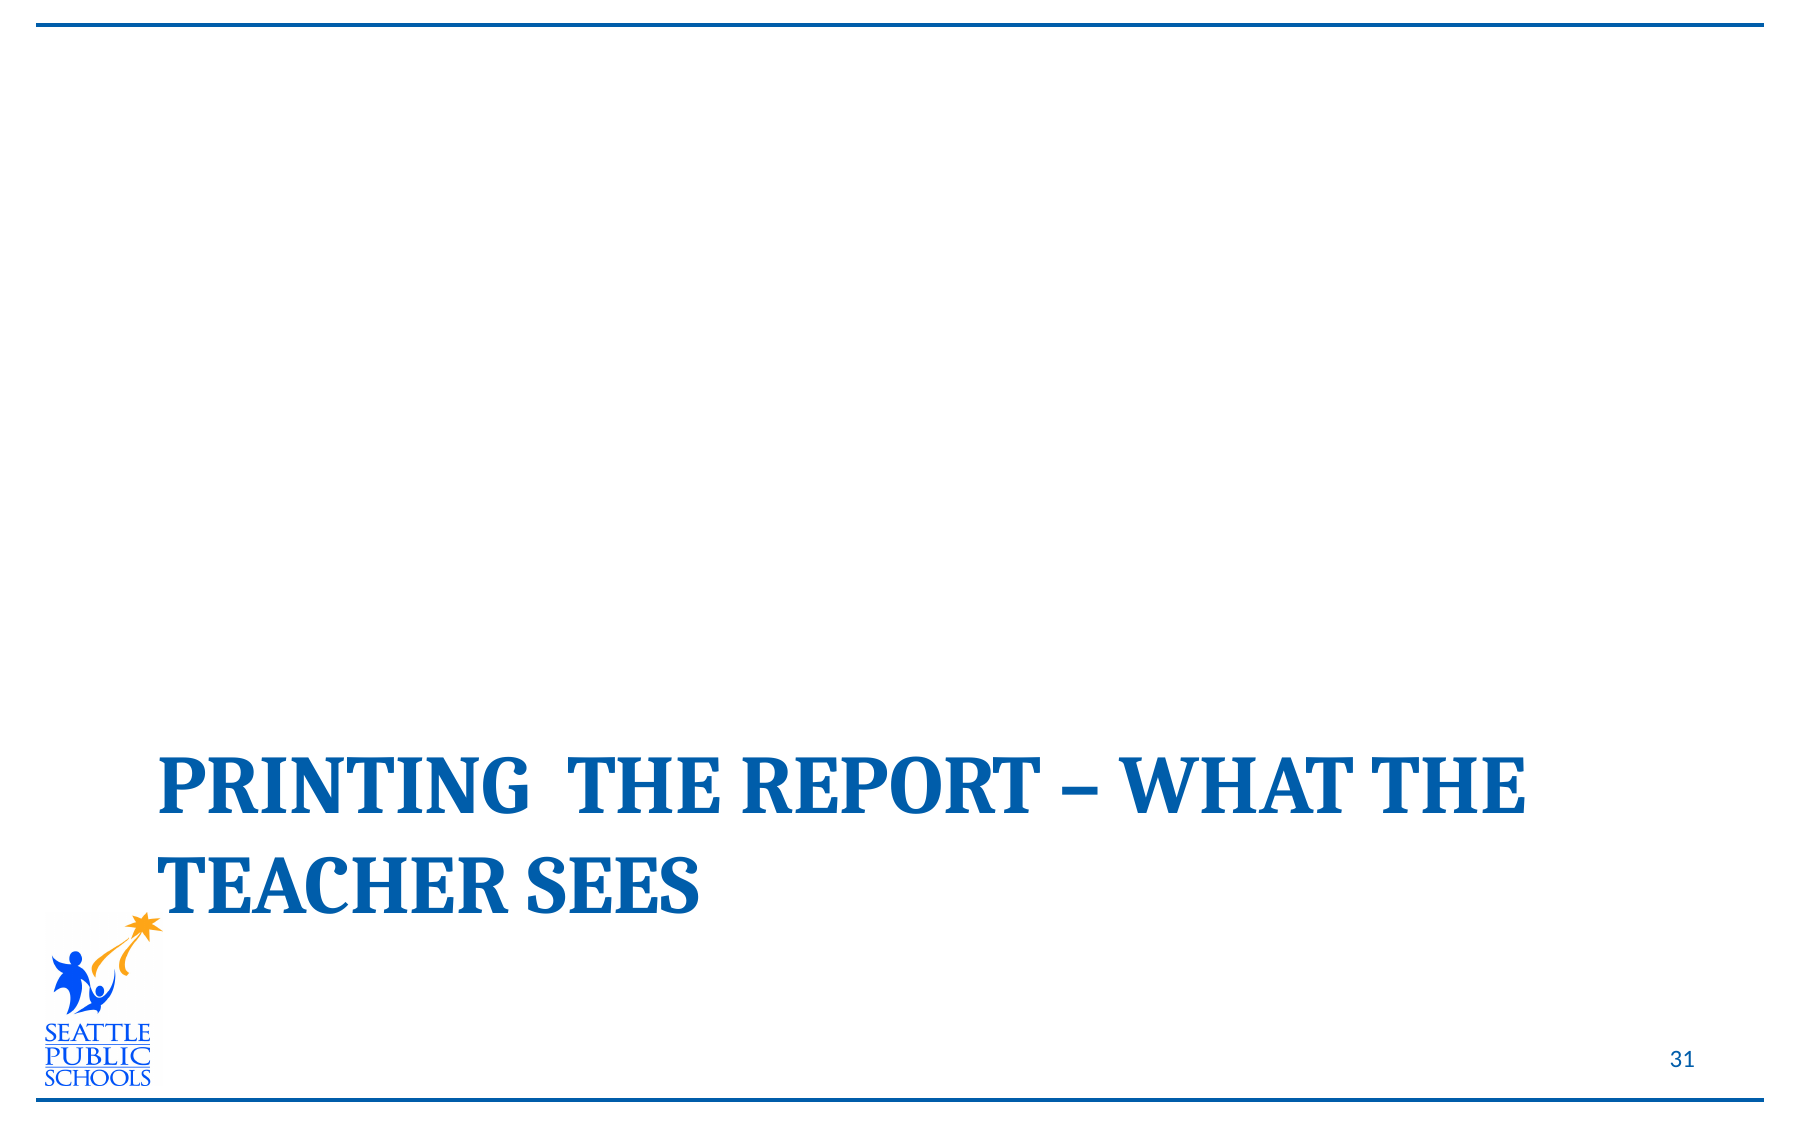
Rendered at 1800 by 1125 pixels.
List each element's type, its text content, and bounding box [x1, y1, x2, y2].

picture [45, 912, 163, 1086]
slide_number 31 [1290, 1027, 1710, 1088]
title PRINTING THE REPORT – what the teacher sees [141, 722, 1673, 947]
